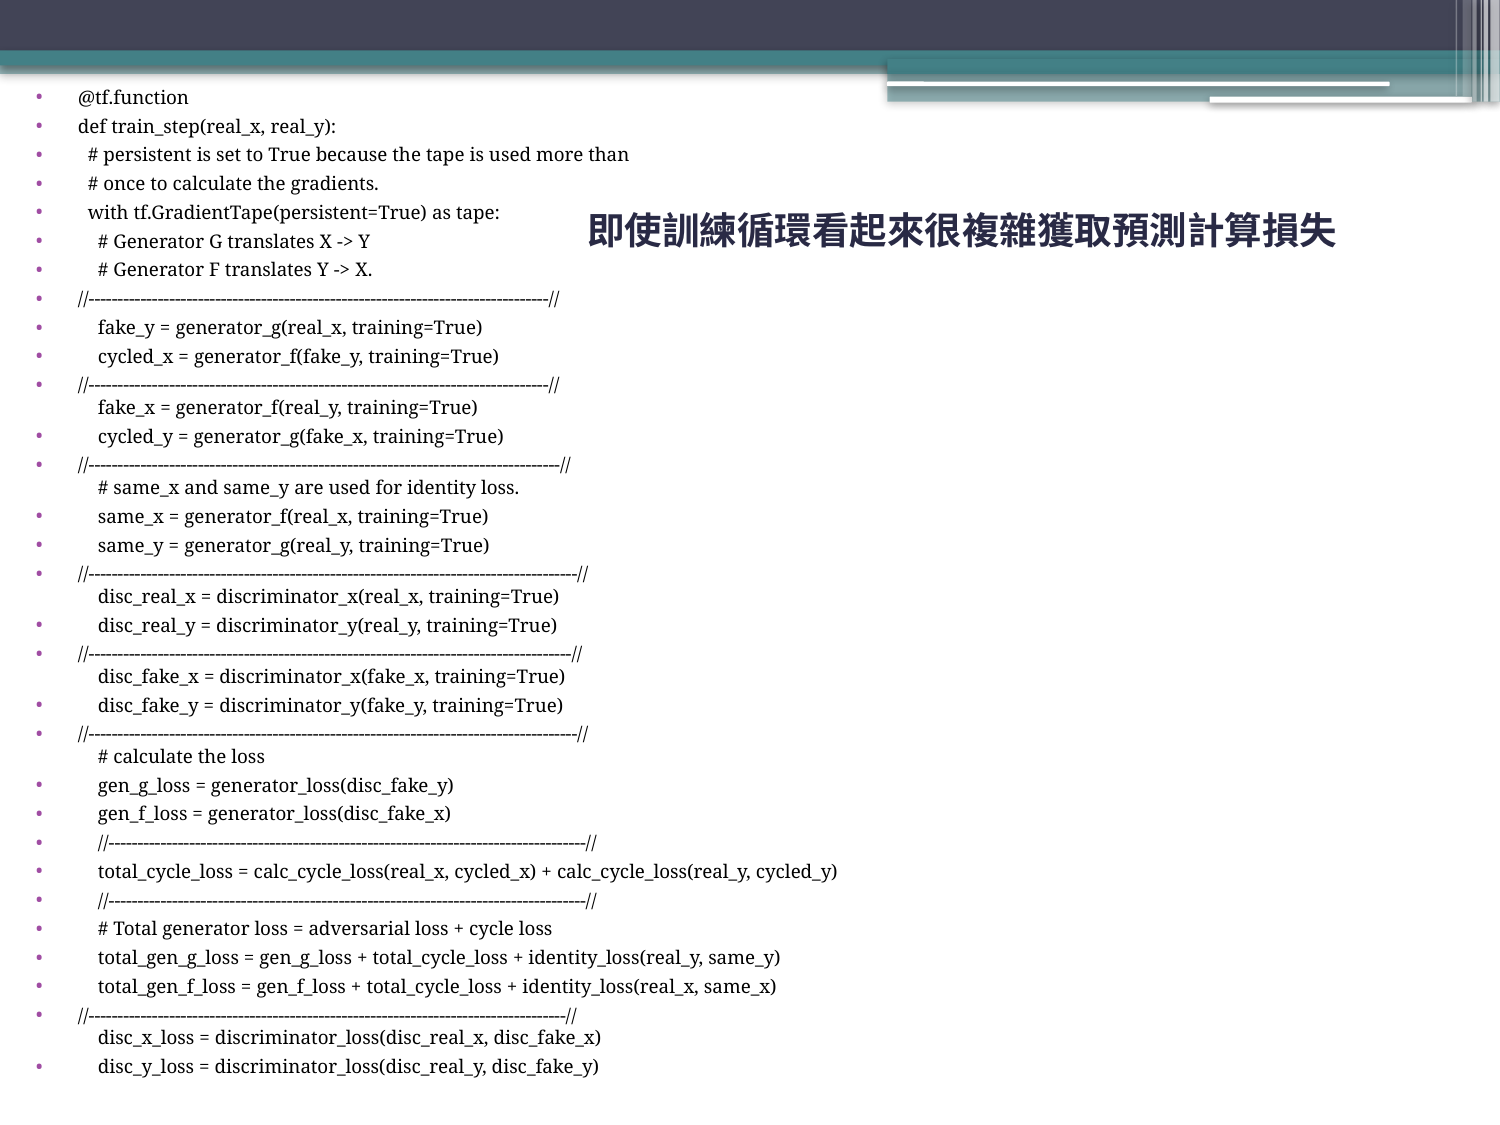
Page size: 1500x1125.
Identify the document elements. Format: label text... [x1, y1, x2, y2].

text_box 即使訓練循環看起來很複雜獲取預測計算損失-- [572, 199, 1388, 260]
list @tf.function def train_step(real_x, real_y): # persistent is set to True because the tape is used more than # once to calculate the gradients. with tf.GradientTape(persistent=True) as tape: # Generator G translates X -> Y # Generator F translates Y -> X. //--------------------------------------------------------------------------------// fake_y = generator_g(real_x, training=True) cycled_x = generator_f(fake_y, training=True) //--------------------------------------------------------------------------------// fake_x = generator_f(real_y, training=True) cycled_y = generator_g(fake_x, training=True) //----------------------------------------------------------------------------------// # same_x and same_y are used for identity loss. same_x = generator_f(real_x, training=True) same_y = generator_g(real_y, training=True) //-------------------------------------------------------------------------------------// disc_real_x = discriminator_x(real_x, training=True) disc_real_y = discriminator_y(real_y, training=True) //------------------------------------------------------------------------------------// disc_fake_x = discriminator_x(fake_x, training=True) disc_fake_y = discriminator_y(fake_y, training=True) //-------------------------------------------------------------------------------------// # calculate the loss gen_g_loss = generator_loss(disc_fake_y) gen_f_loss = generator_loss(disc_fake_x) //-----------------------------------------------------------------------------------// total_cycle_loss = calc_cycle_loss(real_x, cycled_x) + calc_cycle_loss(real_y, cycled_y) //-----------------------------------------------------------------------------------// # Total generator loss = adversarial loss + cycle loss total_gen_g_loss = gen_g_loss + total_cycle_loss + identity_loss(real_y, same_y) total_gen_f_loss = gen_f_loss + total_cycle_loss + identity_loss(real_x, same_x) //-----------------------------------------------------------------------------------// disc_x_loss = discriminator_loss(disc_real_x, disc_fake_x) disc_y_loss = discriminator_loss(disc_real_y, disc_fake_y) [3, 78, 928, 1094]
